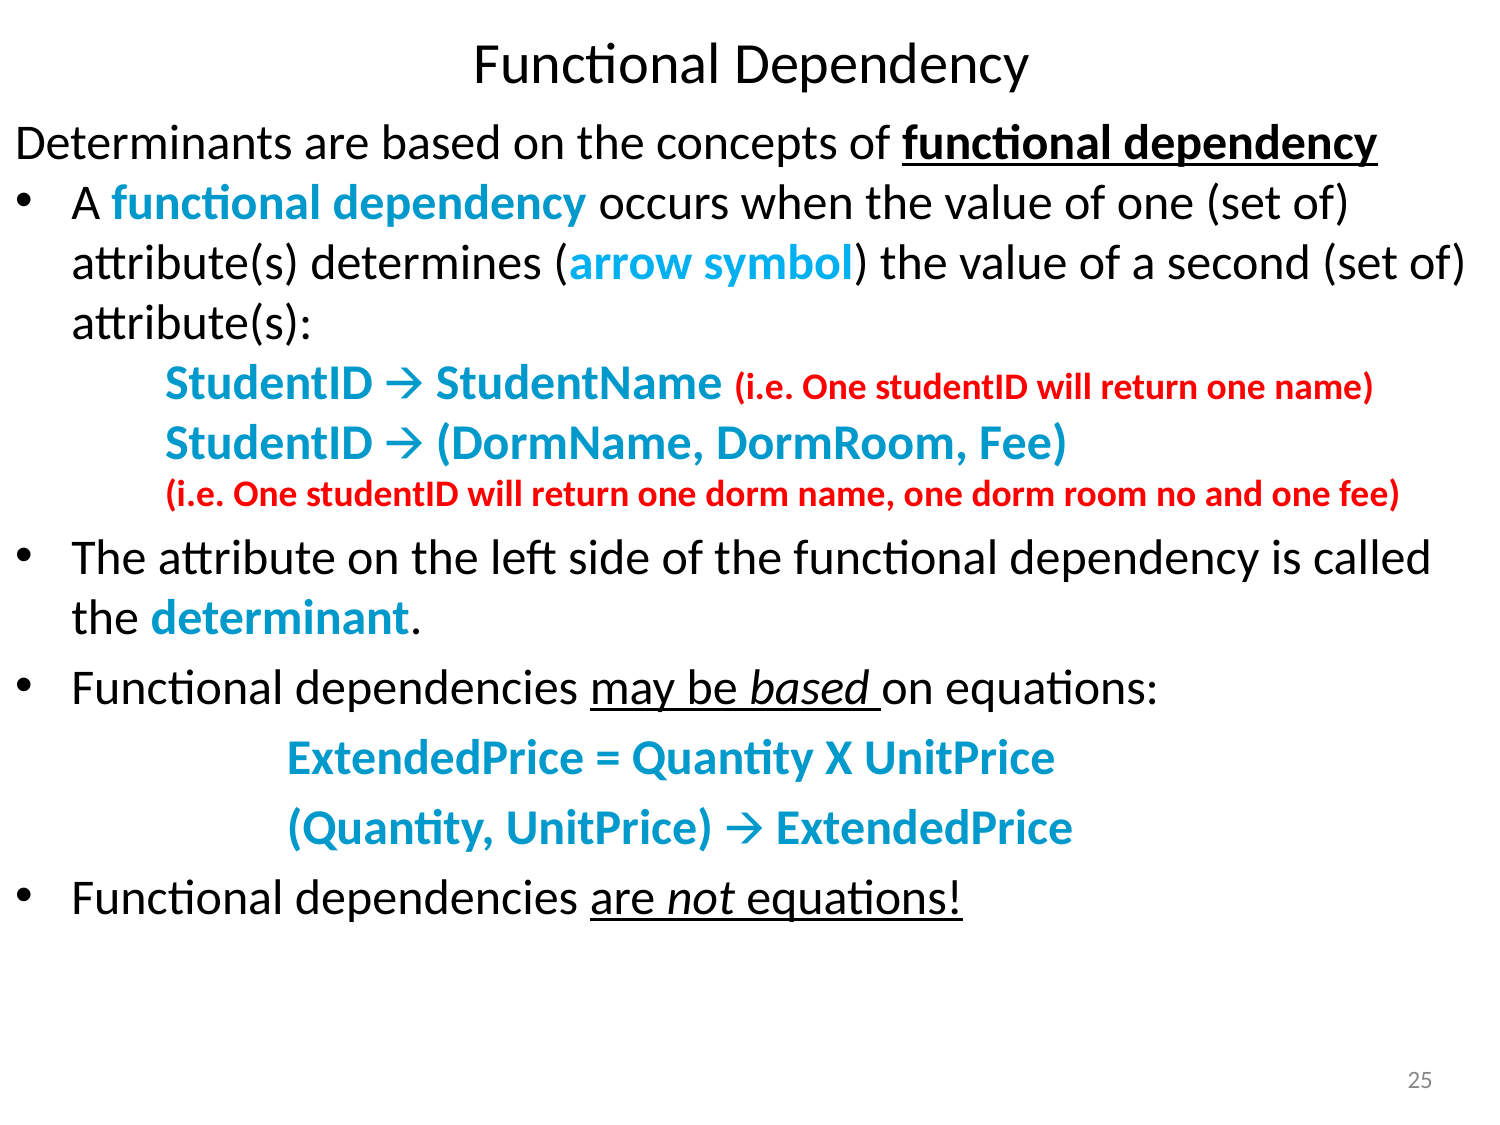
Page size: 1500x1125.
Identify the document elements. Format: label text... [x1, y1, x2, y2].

list Determinants are based on the concepts of functional dependency A functional dependency occurs when the value of one (set of) attribute(s) determines (arrow symbol) the value of a second (set of) attribute(s): StudentID 🡪 StudentName (i.e. One studentID will return one name) StudentID 🡪 (DormName, DormRoom, Fee) (i.e. One studentID will return one dorm name, one dorm room no and one fee) The attribute on the left side of the functional dependency is called the determinant. Functional dependencies may be based on equations: ExtendedPrice = Quantity X UnitPrice (Quantity, UnitPrice) 🡪 ExtendedPrice Functional dependencies are not equations! [0, 101, 1500, 1047]
slide_number ‹#› [1375, 1054, 1465, 1103]
title Functional Dependency [76, 6, 1427, 101]
